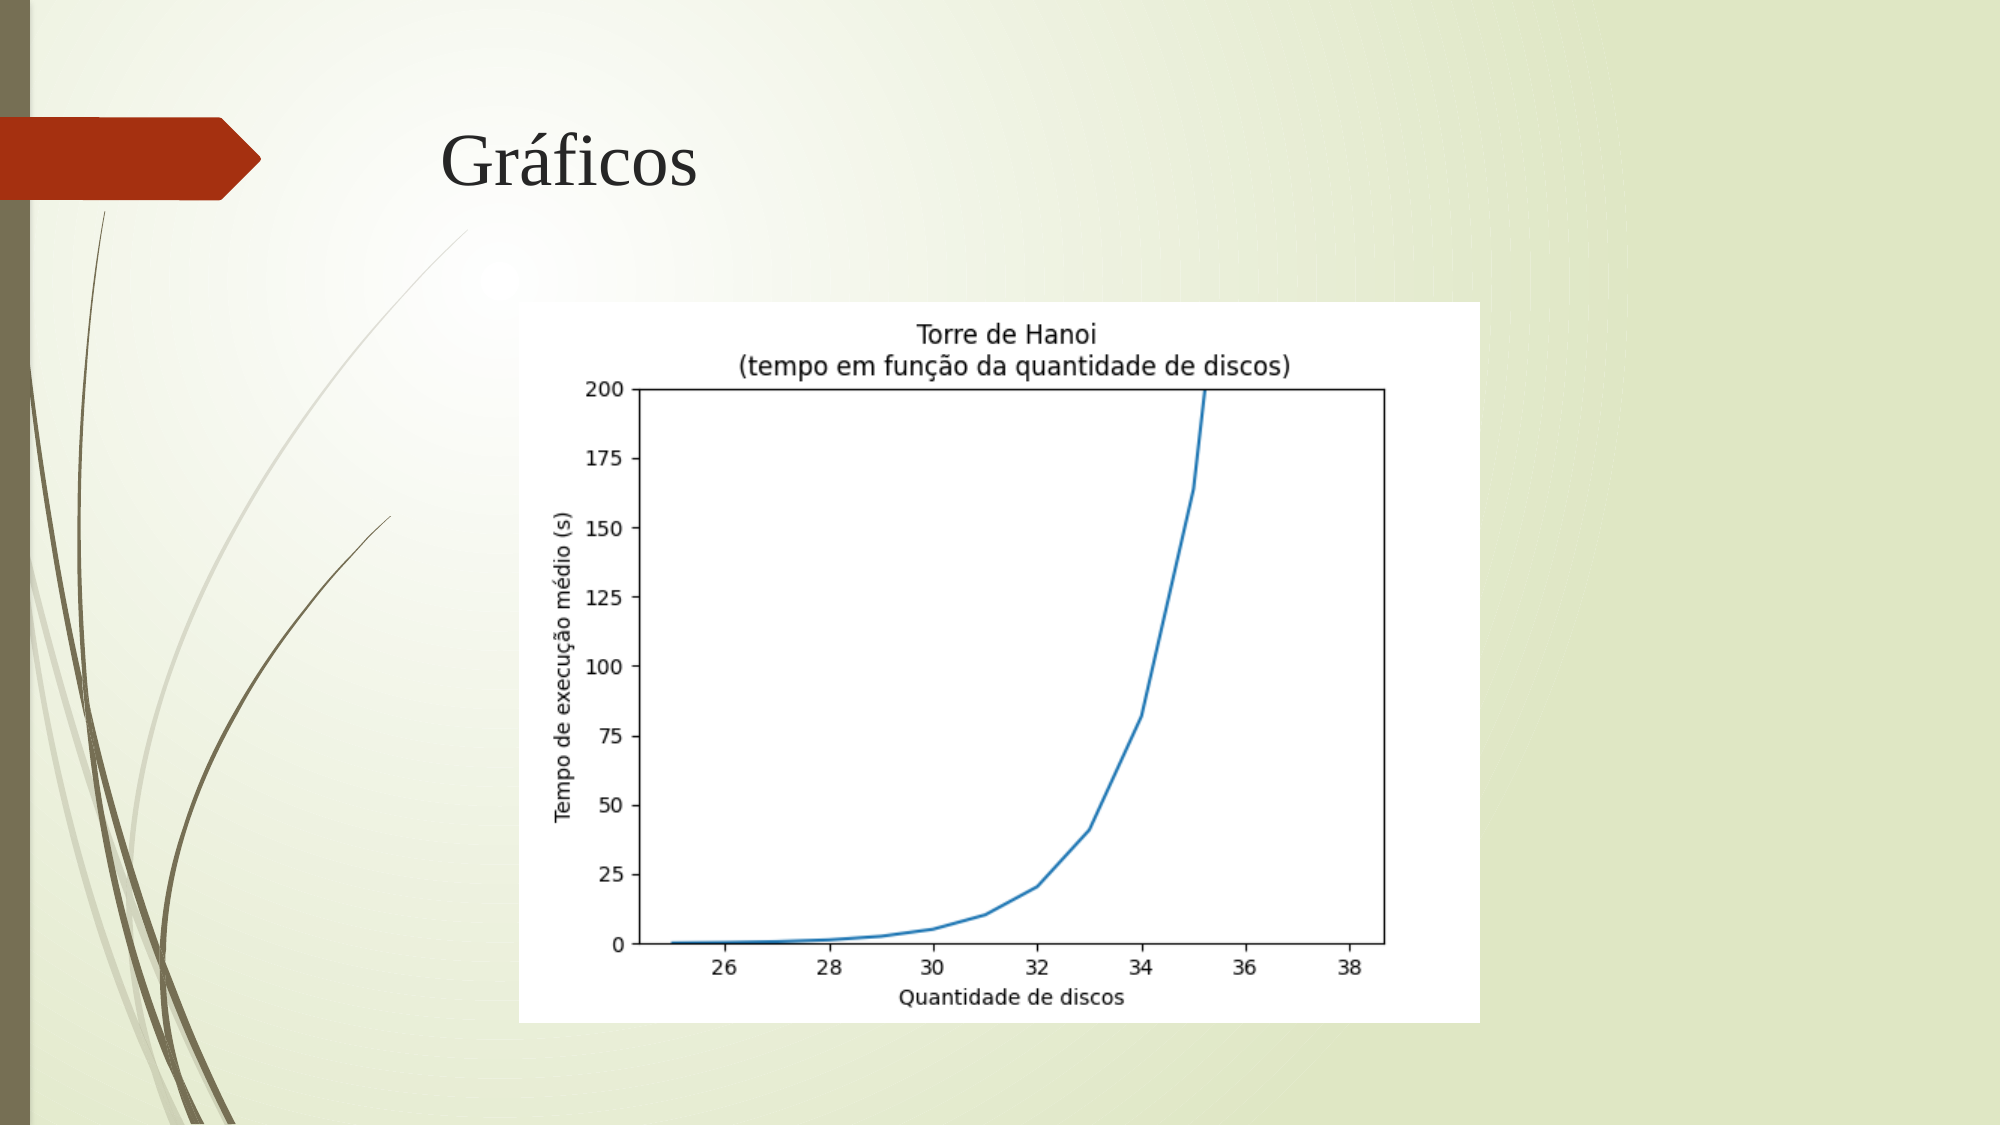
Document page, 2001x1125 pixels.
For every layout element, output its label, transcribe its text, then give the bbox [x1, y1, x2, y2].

title Gráficos [425, 102, 1888, 313]
picture [519, 302, 1481, 1023]
